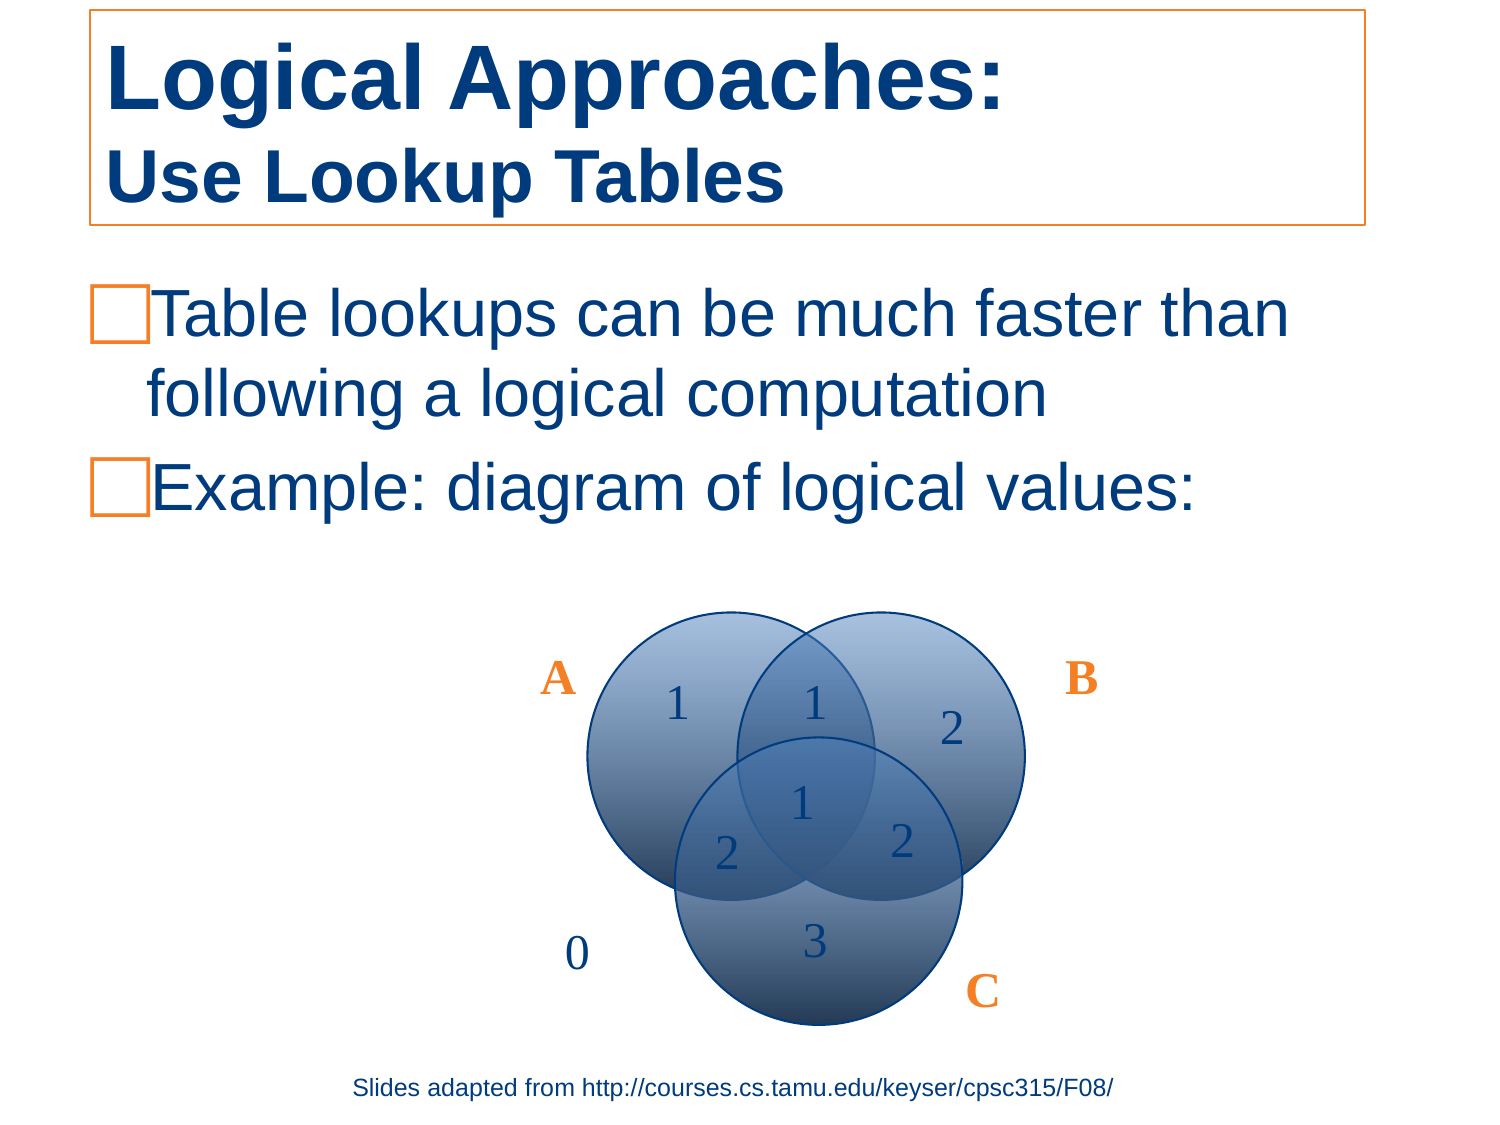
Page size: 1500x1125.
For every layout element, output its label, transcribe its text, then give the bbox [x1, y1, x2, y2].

list Table lookups can be much faster than following a logical computation Example: diagram of logical values: [75, 262, 1425, 1038]
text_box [524, 612, 1114, 1026]
text_box Slides adapted from http://courses.cs.tamu.edu/keyser/cpsc315/F08/ [337, 1064, 1138, 1110]
title Logical Approaches: Use Lookup Tables [89, 9, 1366, 226]
